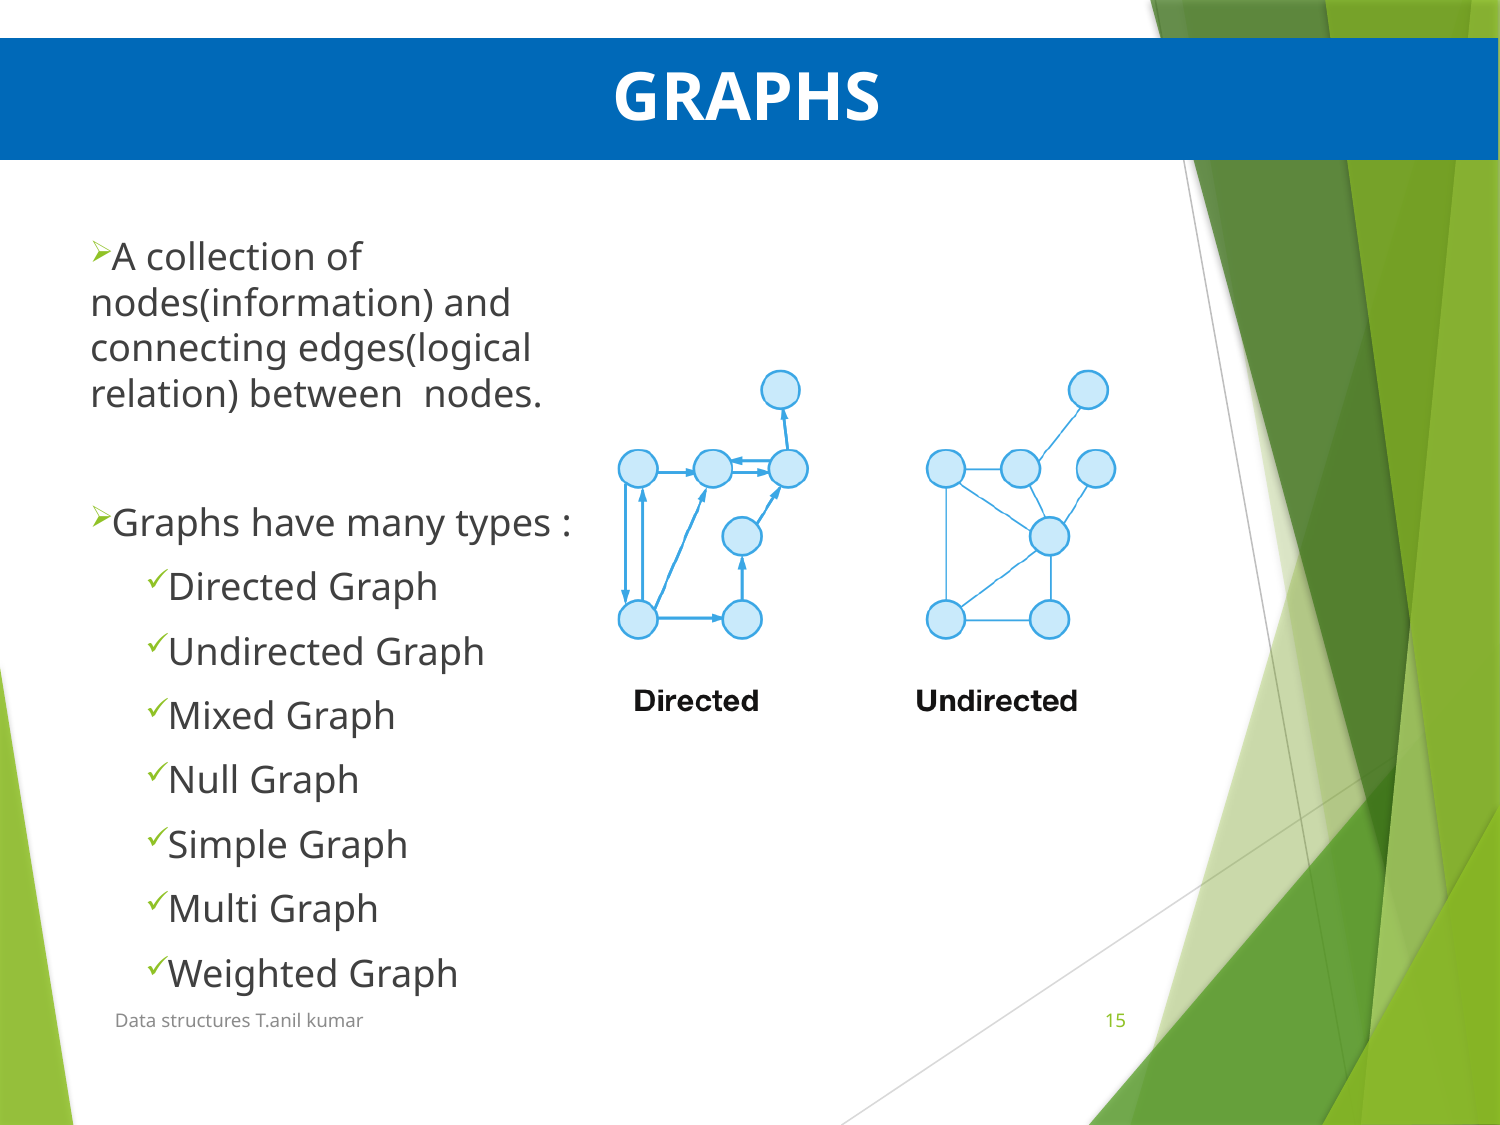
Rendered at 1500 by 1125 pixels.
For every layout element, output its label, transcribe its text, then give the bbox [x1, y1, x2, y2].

text_box GRAPHS [0, 38, 1499, 160]
footer Data structures T.anil kumar [99, 991, 859, 1051]
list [585, 336, 1142, 739]
list A collection of nodes(information) and connecting edges(logical relation) between nodes. Graphs have many types : Directed Graph Undirected Graph Mixed Graph Null Graph Simple Graph Multi Graph Weighted Graph [75, 224, 625, 1005]
slide_number 15 [1057, 991, 1142, 1051]
